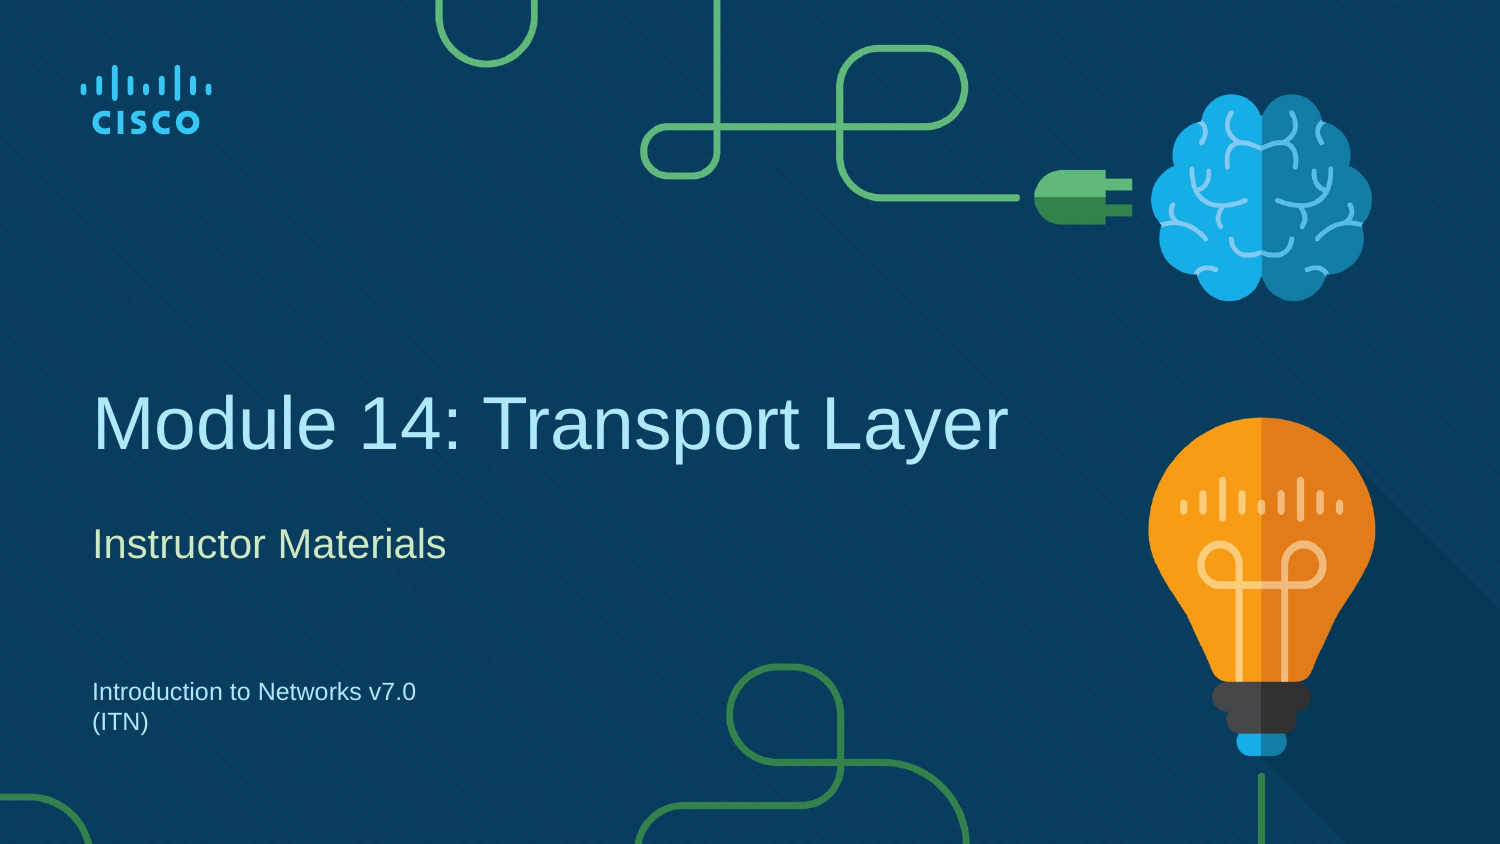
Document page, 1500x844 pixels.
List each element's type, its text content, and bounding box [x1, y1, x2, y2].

title Module 14: Transport Layer [77, 200, 1153, 474]
list Instructor Materials [77, 513, 1049, 563]
picture [0, 0, 1500, 844]
subtitle Introduction to Networks v7.0 (ITN) [77, 624, 466, 773]
